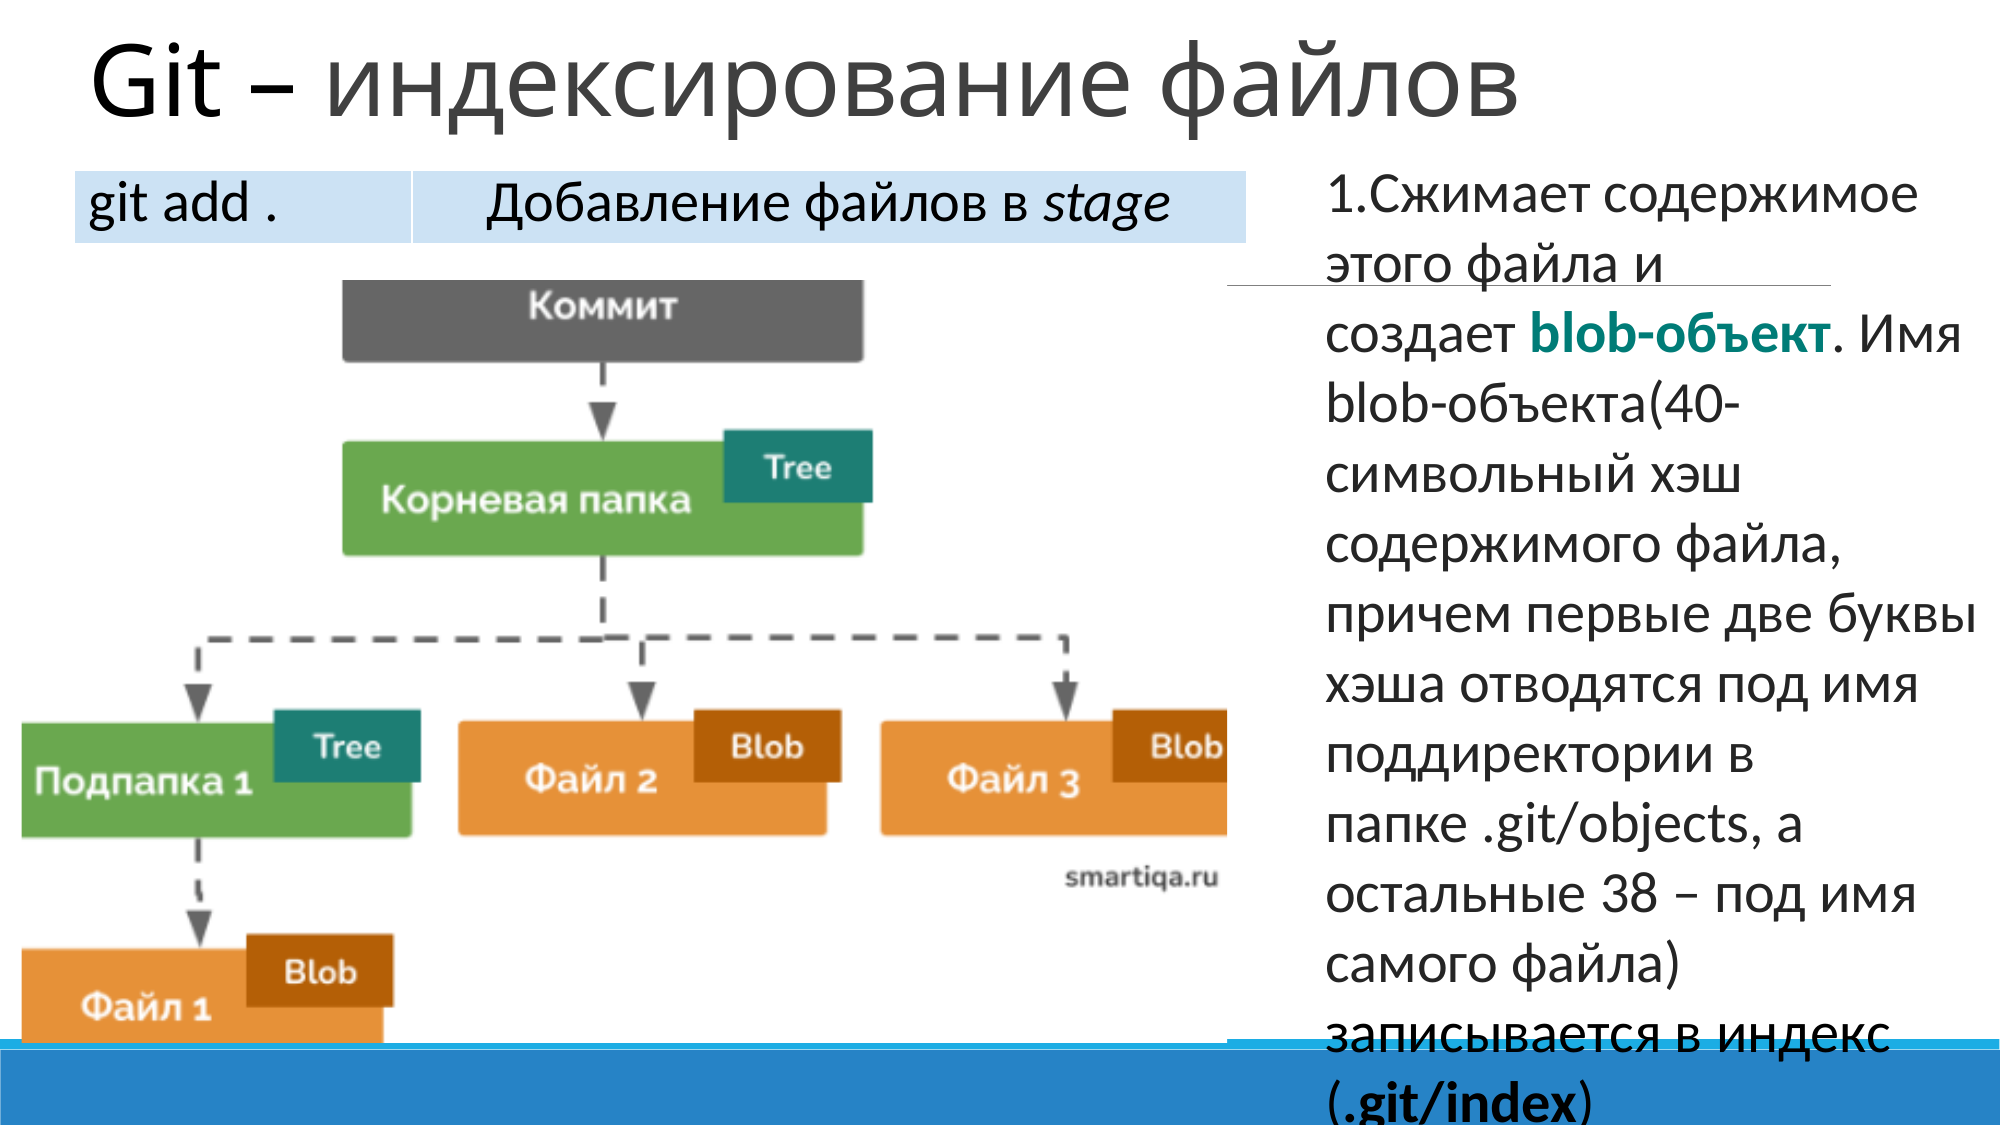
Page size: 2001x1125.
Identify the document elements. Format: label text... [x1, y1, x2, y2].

title Git – индексирование файлов [73, 0, 1937, 145]
picture [21, 280, 1228, 1043]
table_header Добавление файлов в stage [413, 171, 1246, 243]
text_box Сжимает содержимое этого файла и создает blob-объект. Имя blob-объекта(40-символьный хэш содержимого файла, причем первые две буквы хэша отводятся под имя поддиректории в папке .git/objects, а остальные 38 – под имя самого файла) записывается в индекс (.git/index) [1310, 147, 2000, 1125]
table_header git add . [75, 171, 411, 243]
